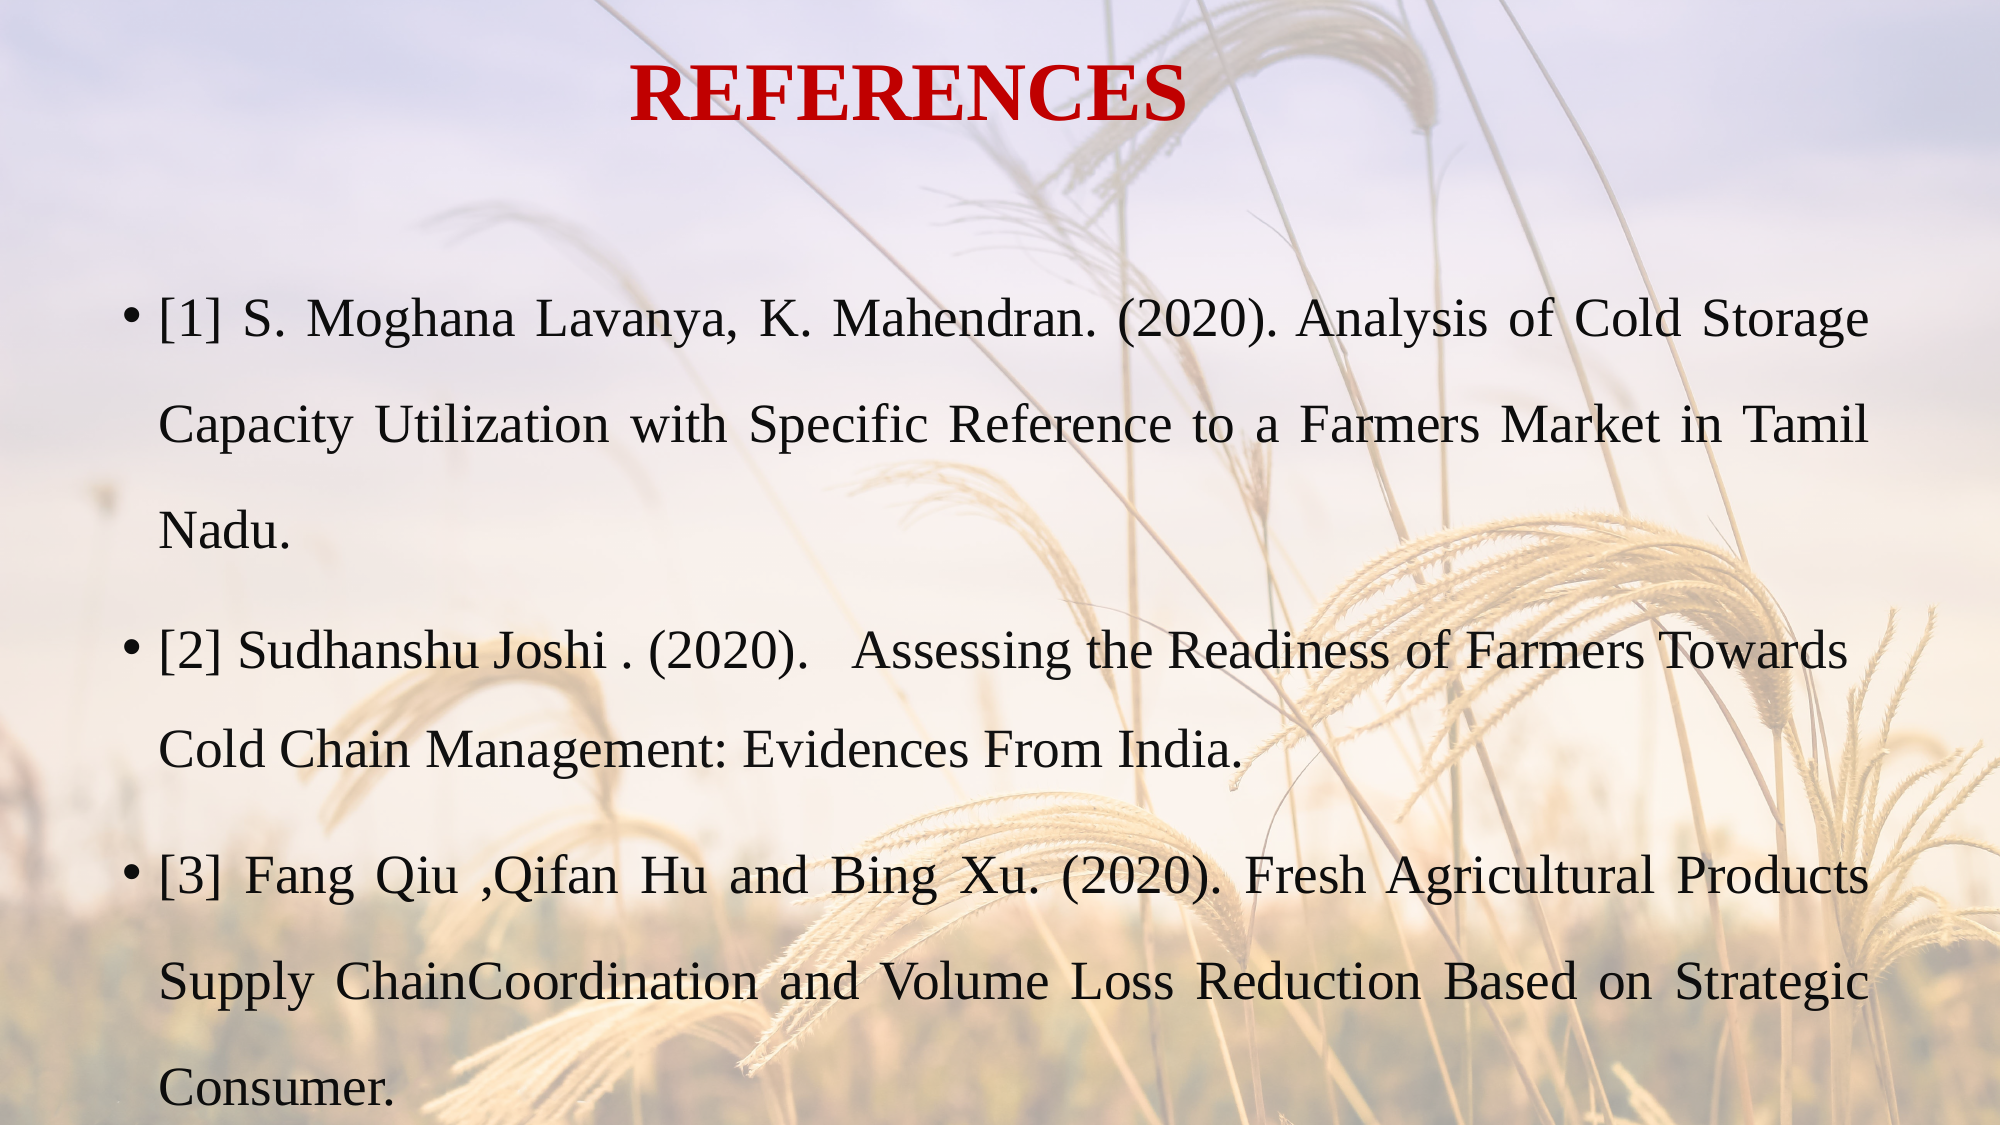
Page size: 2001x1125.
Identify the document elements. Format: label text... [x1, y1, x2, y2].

title REFERENCES [614, 22, 1381, 166]
list [1] S. Moghana Lavanya, K. Mahendran. (2020). Analysis of Cold Storage Capacity Utilization with Specific Reference to a Farmers Market in Tamil Nadu. [2] Sudhanshu Joshi . (2020). Assessing the Readiness of Farmers Towards Cold Chain Management: Evidences From India. [3] Fang Qiu ,Qifan Hu and Bing Xu. (2020). Fresh Agricultural Products Supply ChainCoordination and Volume Loss Reduction Based on Strategic Consumer. [107, 234, 1888, 1125]
